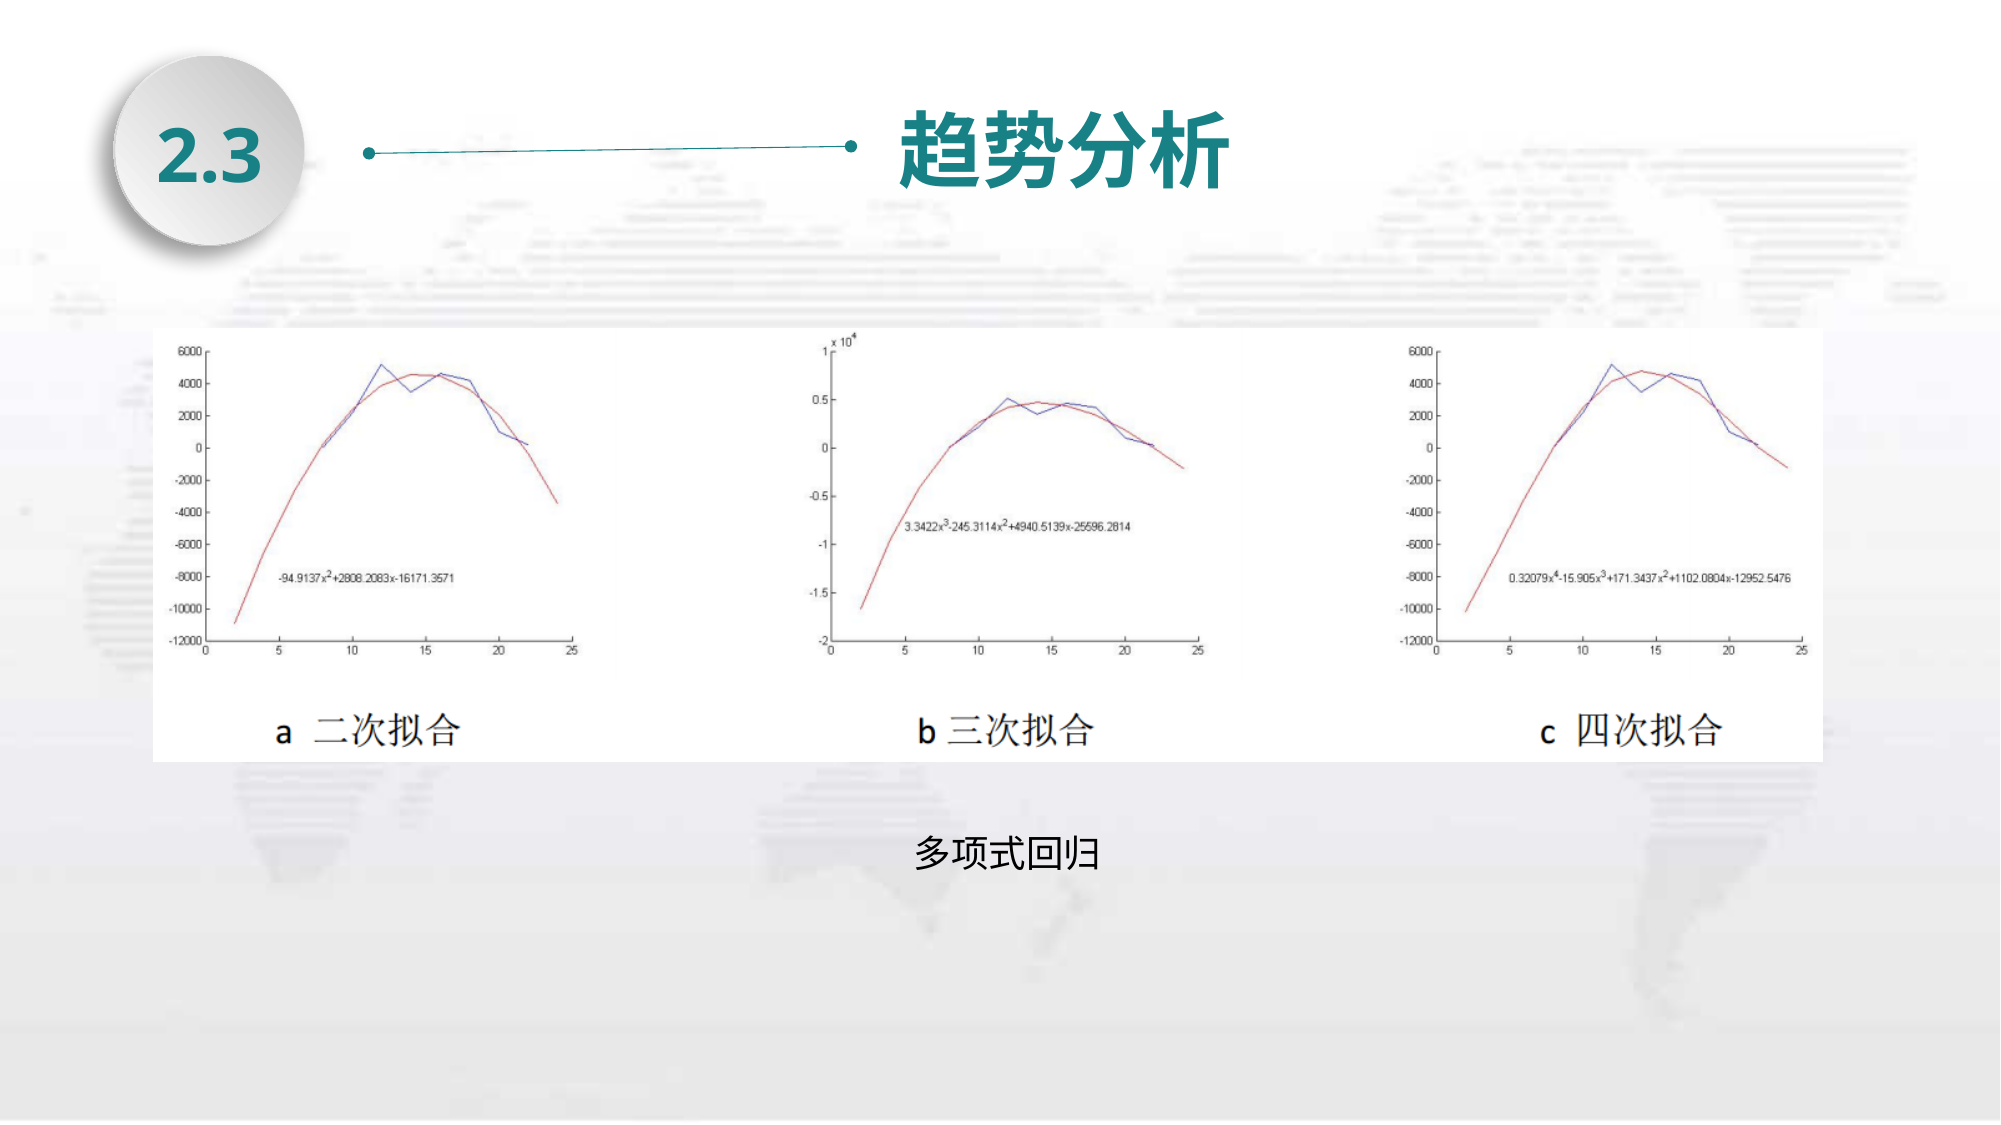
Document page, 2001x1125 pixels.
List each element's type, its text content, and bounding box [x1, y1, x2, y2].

text_box 多项式回归 [899, 822, 1117, 883]
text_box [113, 54, 305, 246]
text_box 趋势分析 [884, 90, 1247, 206]
picture [0, 0, 2001, 1125]
text_box 2.3 [305, 100, 310, 205]
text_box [368, 146, 851, 154]
